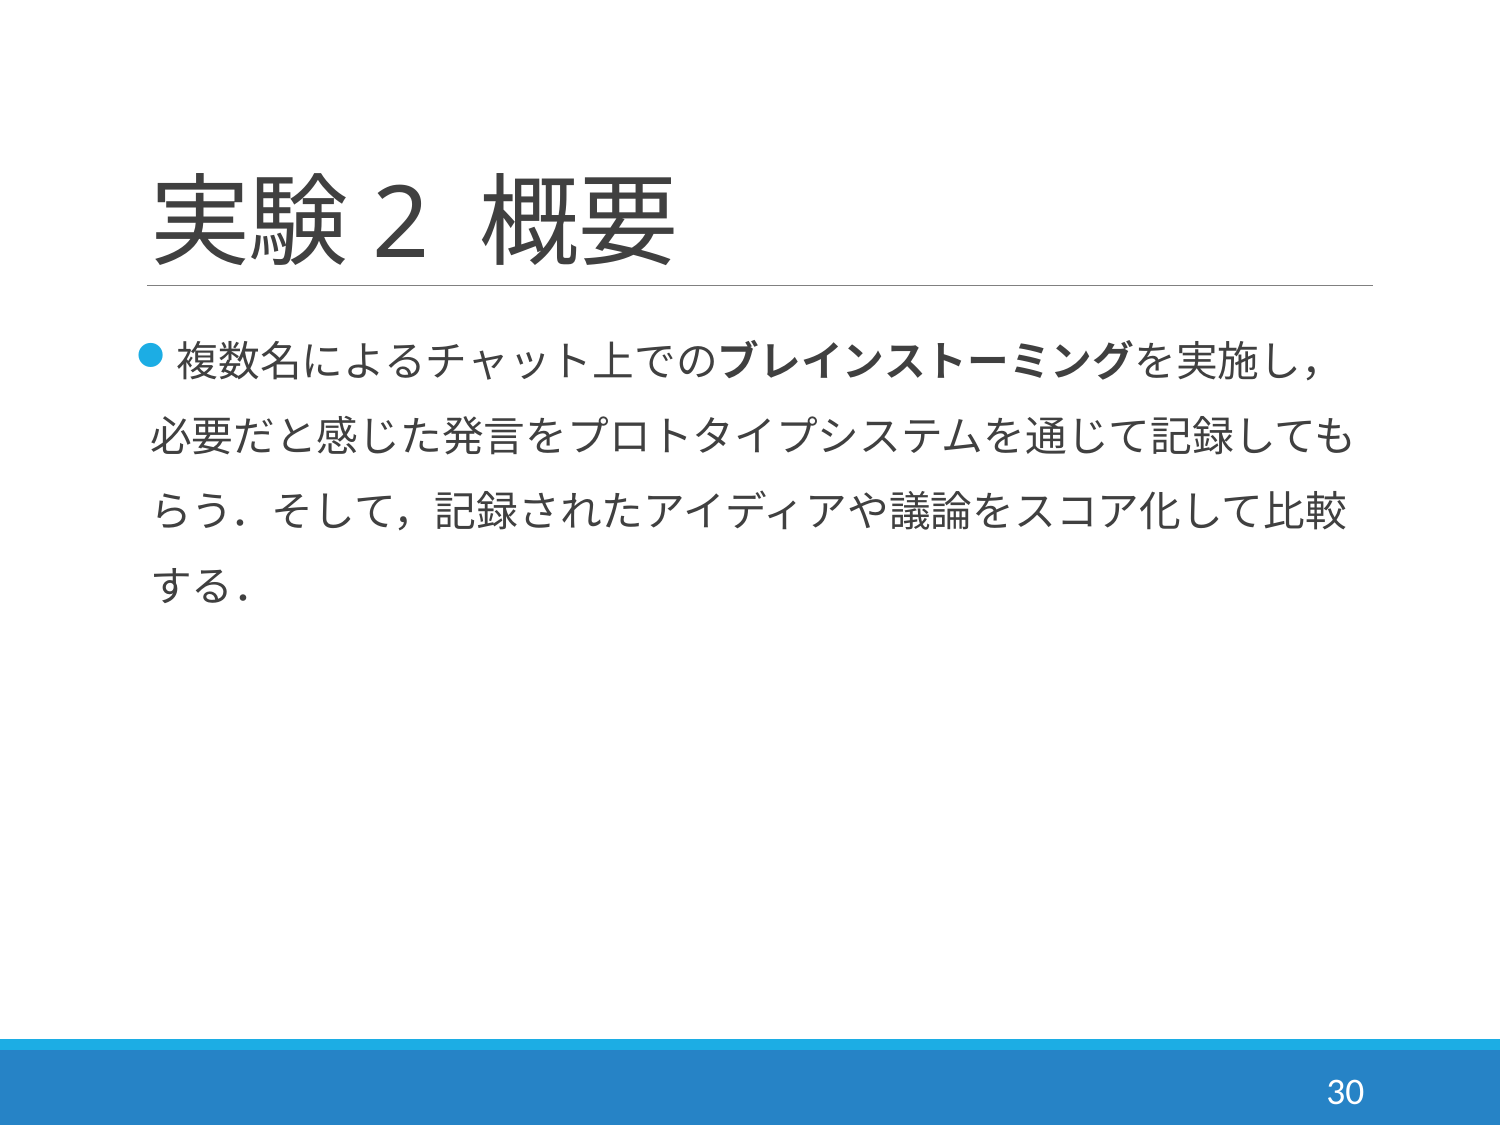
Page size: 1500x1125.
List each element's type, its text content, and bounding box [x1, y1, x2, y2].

list 複数名によるチャット上でのブレインストーミングを実施し，必要だと感じた発言をプロトタイプシステムを通じて記録してもらう．そして，記録されたアイディアや議論をスコア化して比較する． [135, 302, 1373, 963]
title 実験2 概要 [135, 47, 1373, 285]
slide_number 30 [1218, 1059, 1380, 1120]
